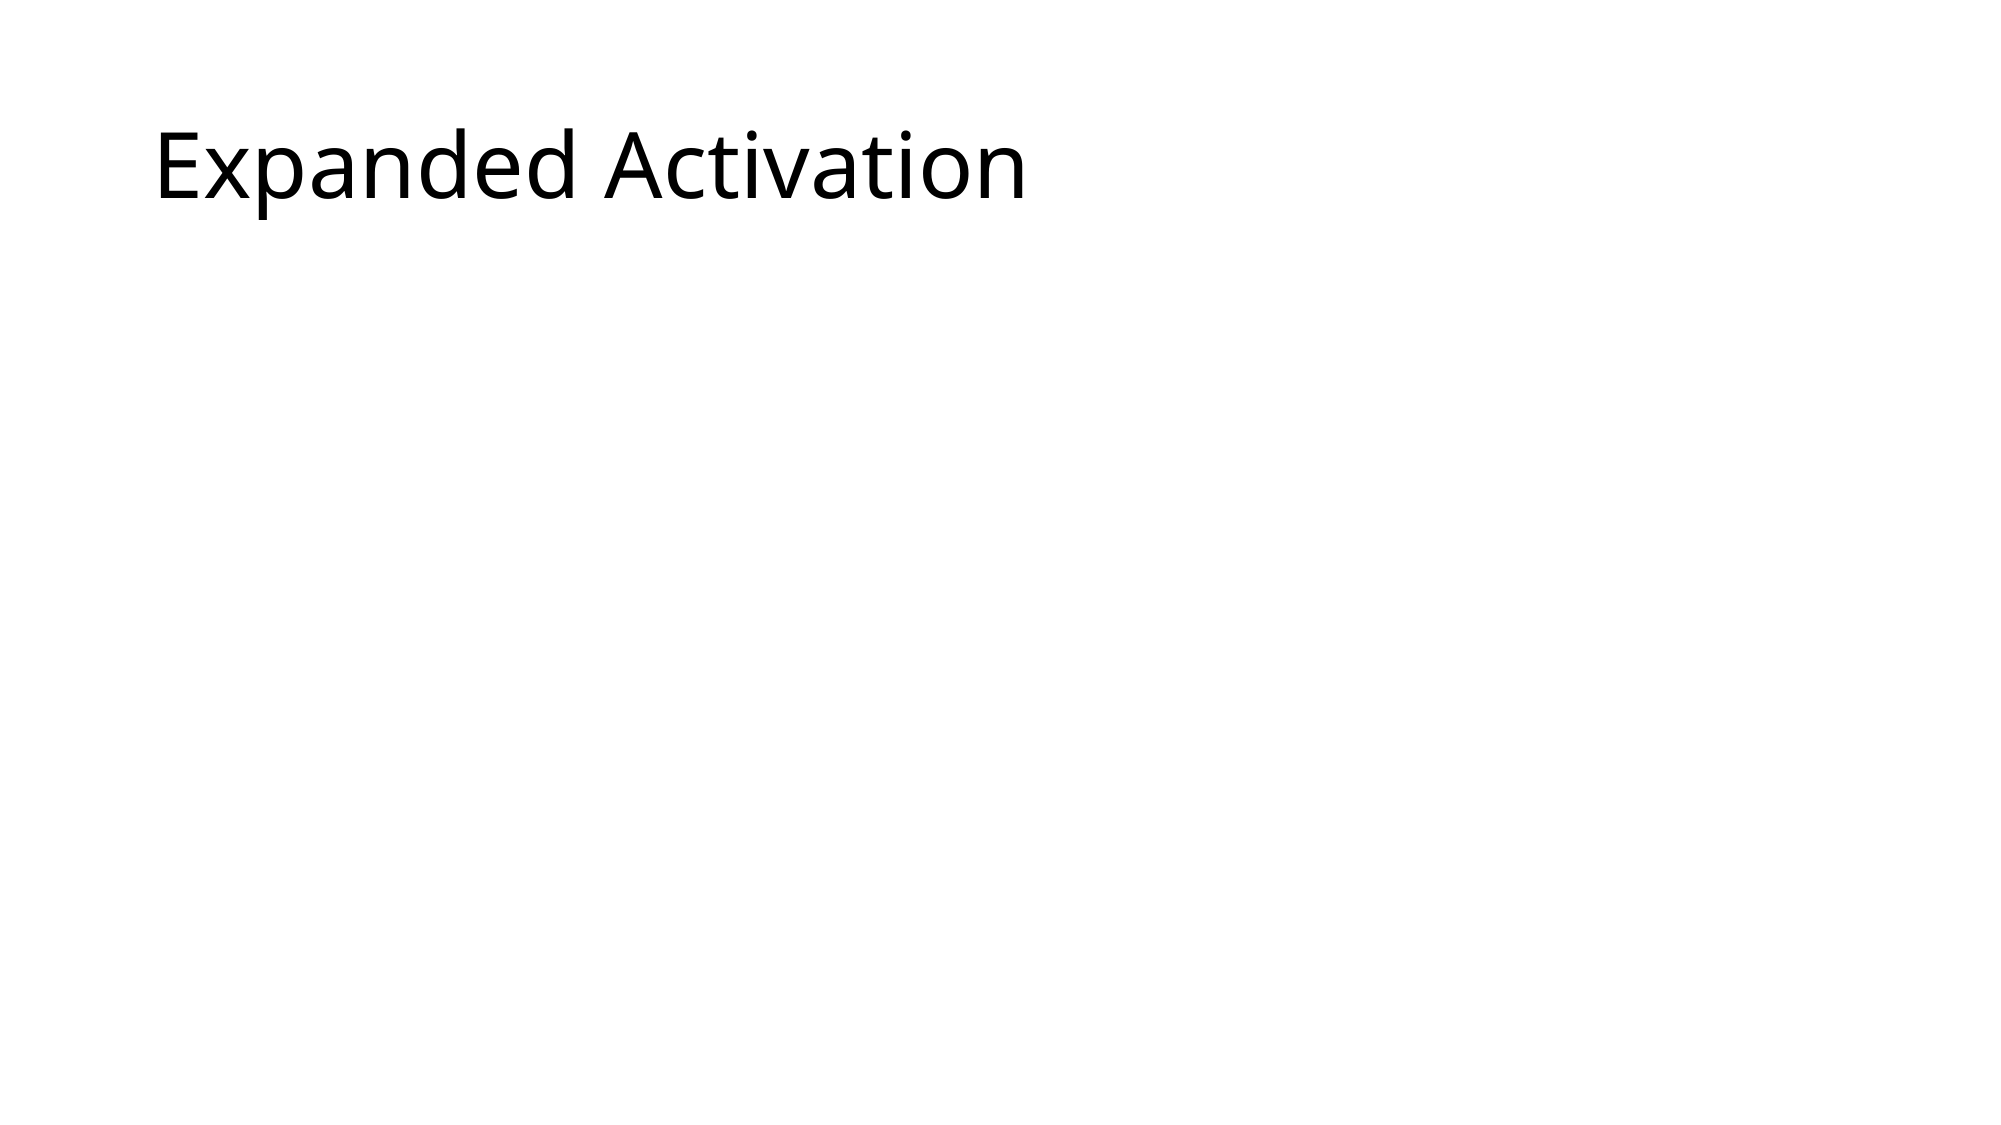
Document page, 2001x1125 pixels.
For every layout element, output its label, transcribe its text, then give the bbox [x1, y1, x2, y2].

title Expanded Activation [137, 59, 1863, 278]
